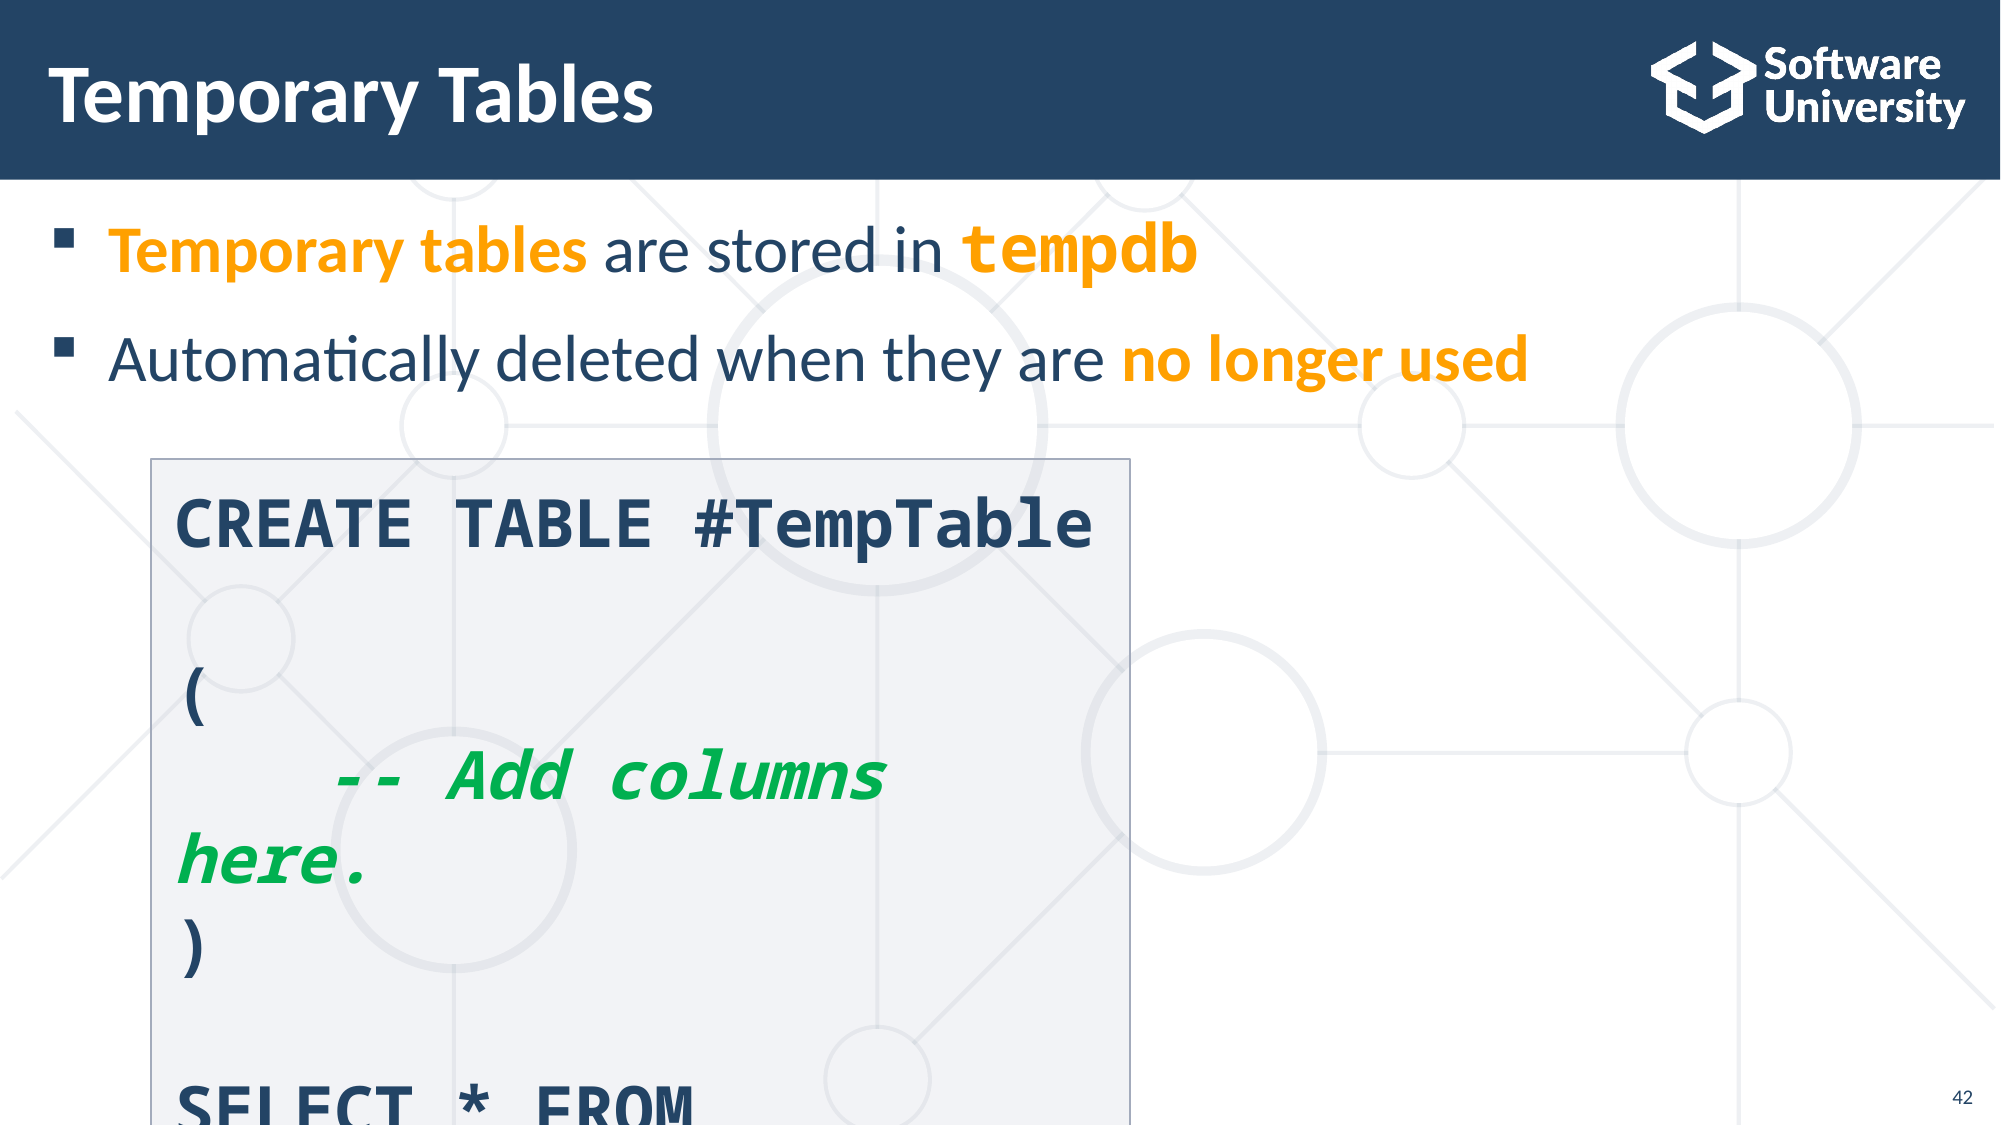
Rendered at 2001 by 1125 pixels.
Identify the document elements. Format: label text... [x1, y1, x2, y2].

text_box CREATE TABLE #TempTable ( -- Add columns here. ) SELECT * FROM #TempTable [151, 459, 1131, 1125]
list Temporary tables are stored in tempdb Automatically deleted when they are no longer used [31, 196, 1970, 1104]
title Temporary Tables [31, 16, 1625, 162]
slide_number 42 [1927, 1067, 1989, 1117]
picture [1651, 41, 1966, 134]
